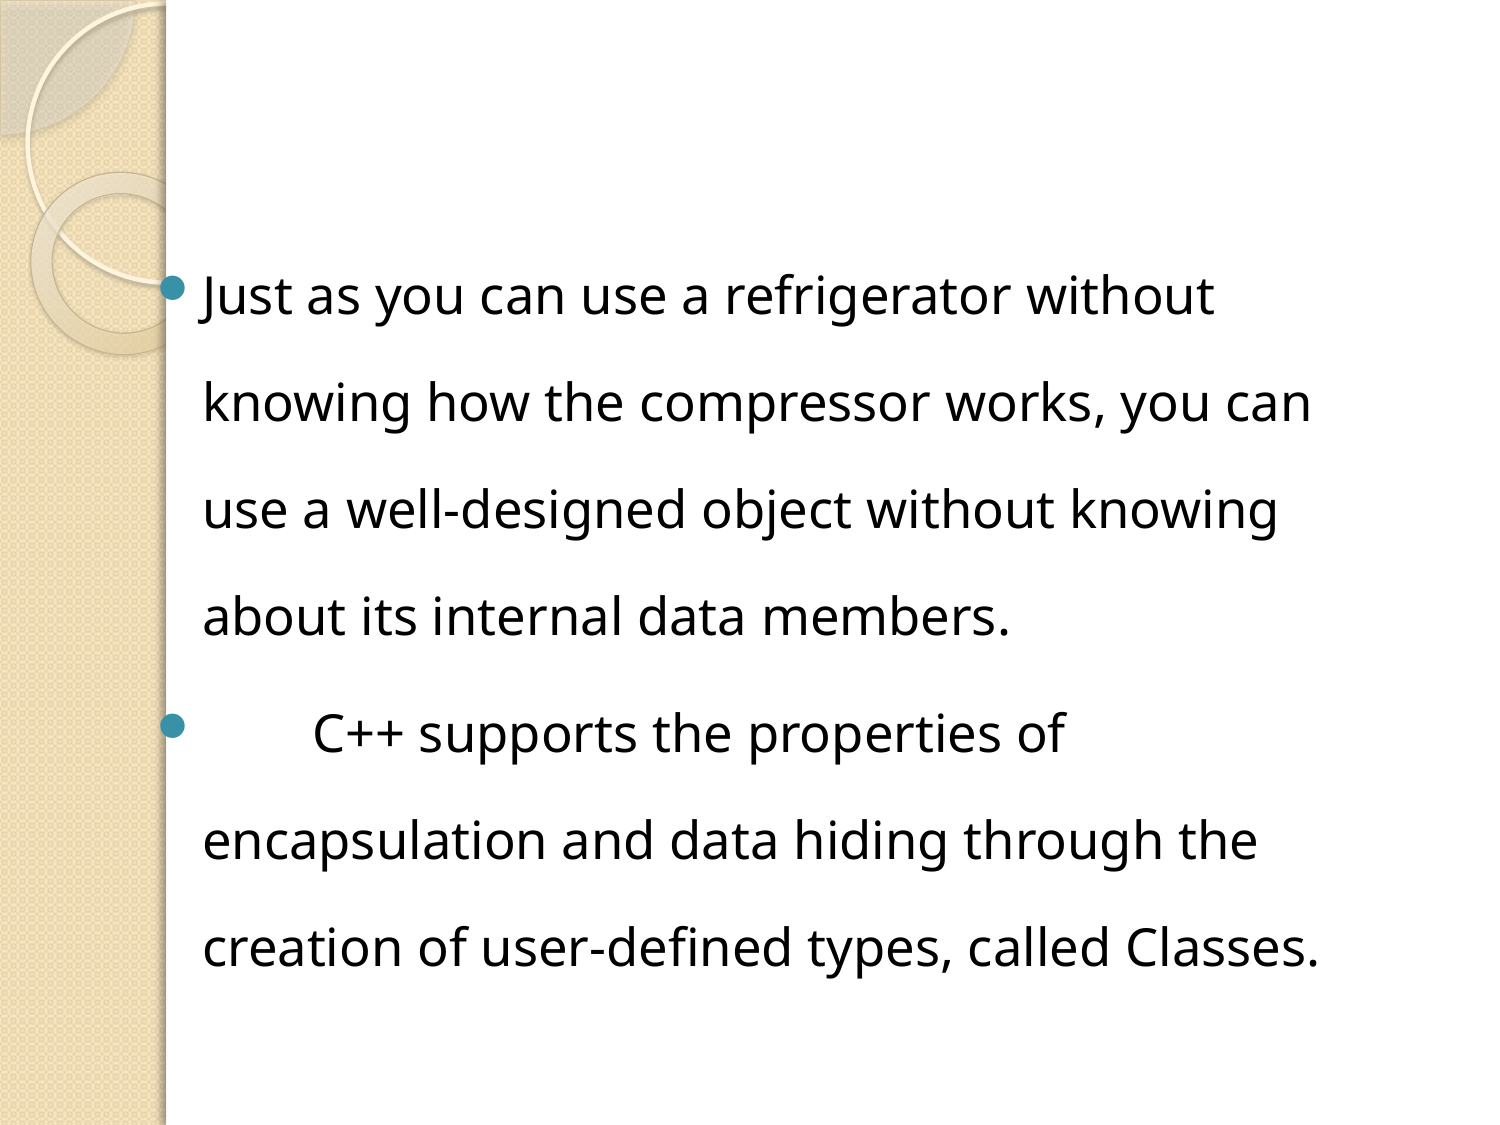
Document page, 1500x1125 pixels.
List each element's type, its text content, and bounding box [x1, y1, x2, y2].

list Just as you can use a refrigerator without knowing how the compressor works, you can use a well-designed object without knowing about its internal data members. C++ supports the properties of encapsulation and data hiding through the creation of user-defined types, called Classes. [128, 210, 1425, 997]
